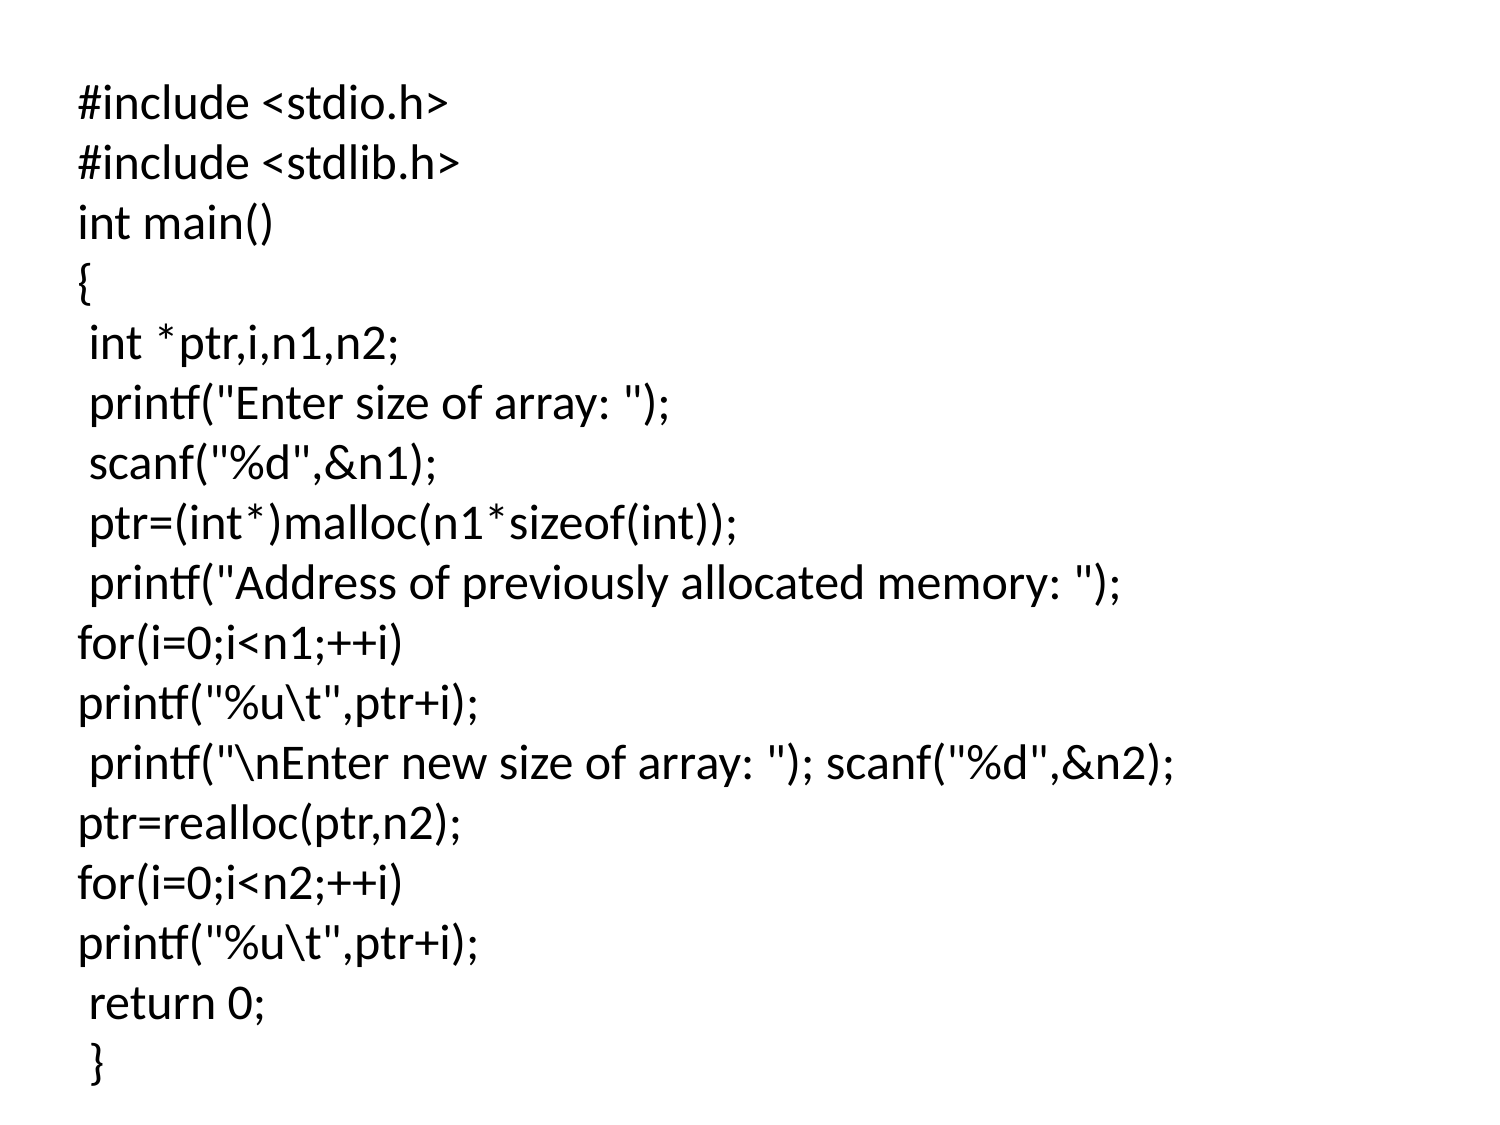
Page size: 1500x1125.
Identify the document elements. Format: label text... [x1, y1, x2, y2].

text_box #include <stdio.h> #include <stdlib.h> int main() { int *ptr,i,n1,n2; printf("Enter size of array: "); scanf("%d",&n1); ptr=(int*)malloc(n1*sizeof(int)); printf("Address of previously allocated memory: "); for(i=0;i<n1;++i) printf("%u\t",ptr+i); printf("\nEnter new size of array: "); scanf("%d",&n2); ptr=realloc(ptr,n2); for(i=0;i<n2;++i) printf("%u\t",ptr+i); return 0; } [62, 62, 1388, 1098]
